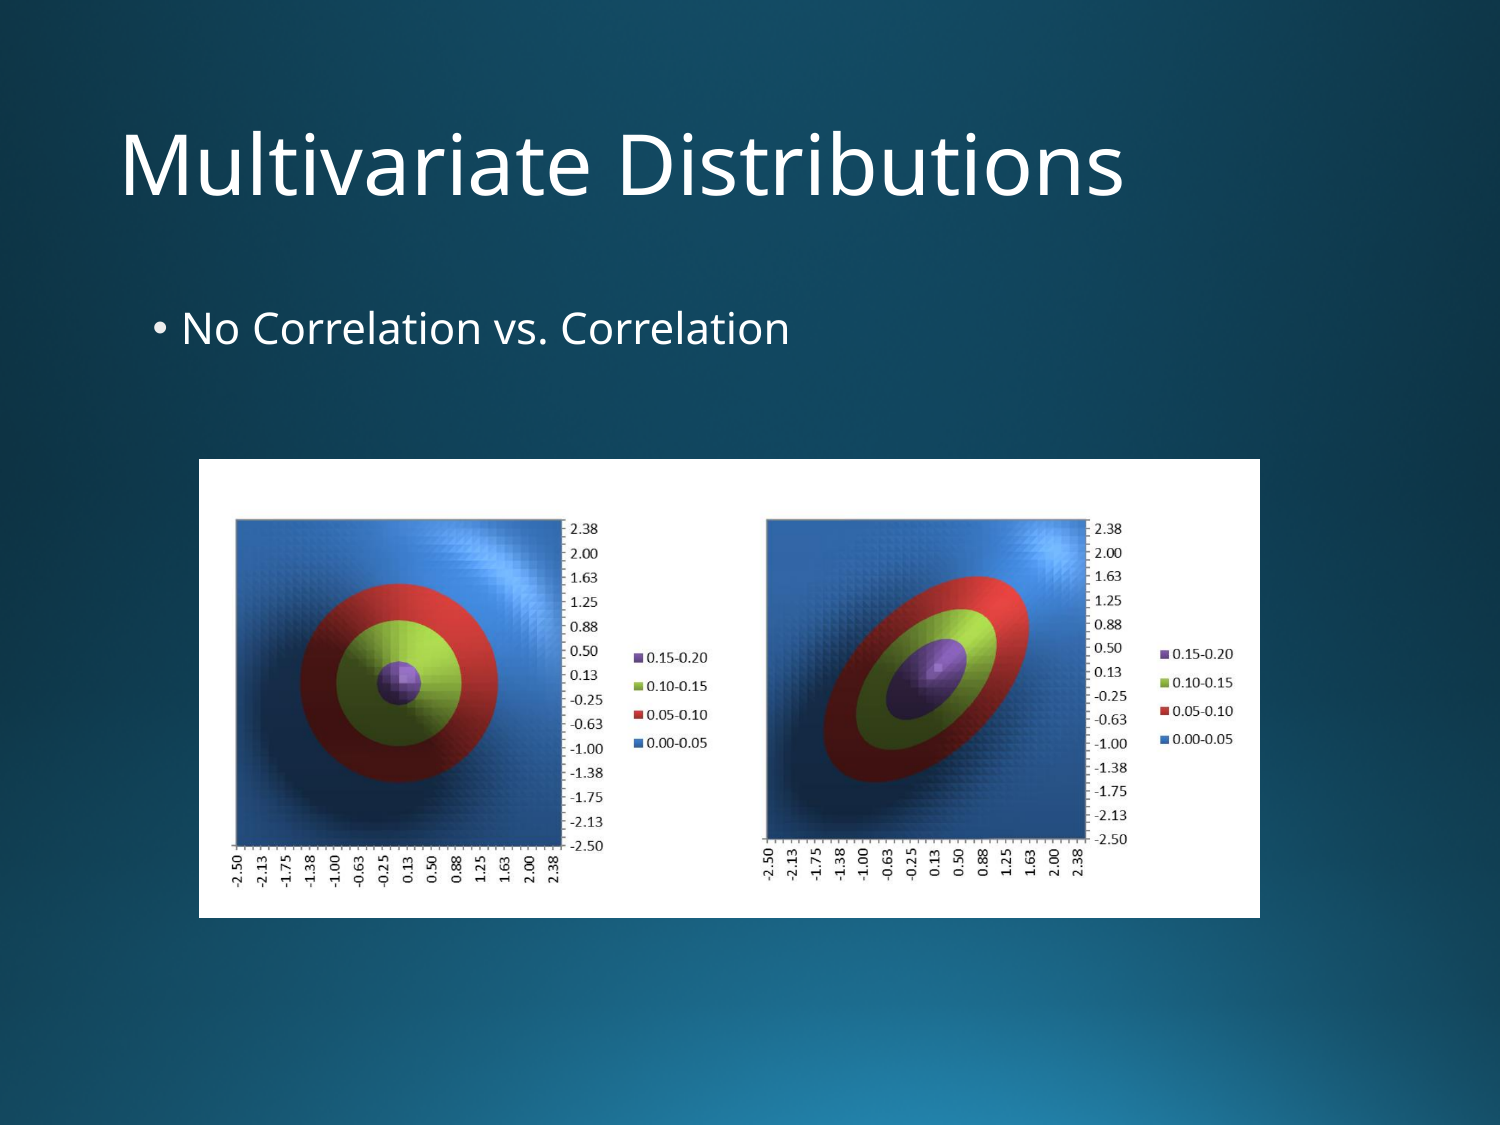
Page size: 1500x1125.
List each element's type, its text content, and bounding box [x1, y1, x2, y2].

picture [0, 0, 1500, 1125]
title Multivariate Distributions [103, 59, 1397, 278]
list No Correlation vs. Correlation [137, 299, 1397, 1014]
